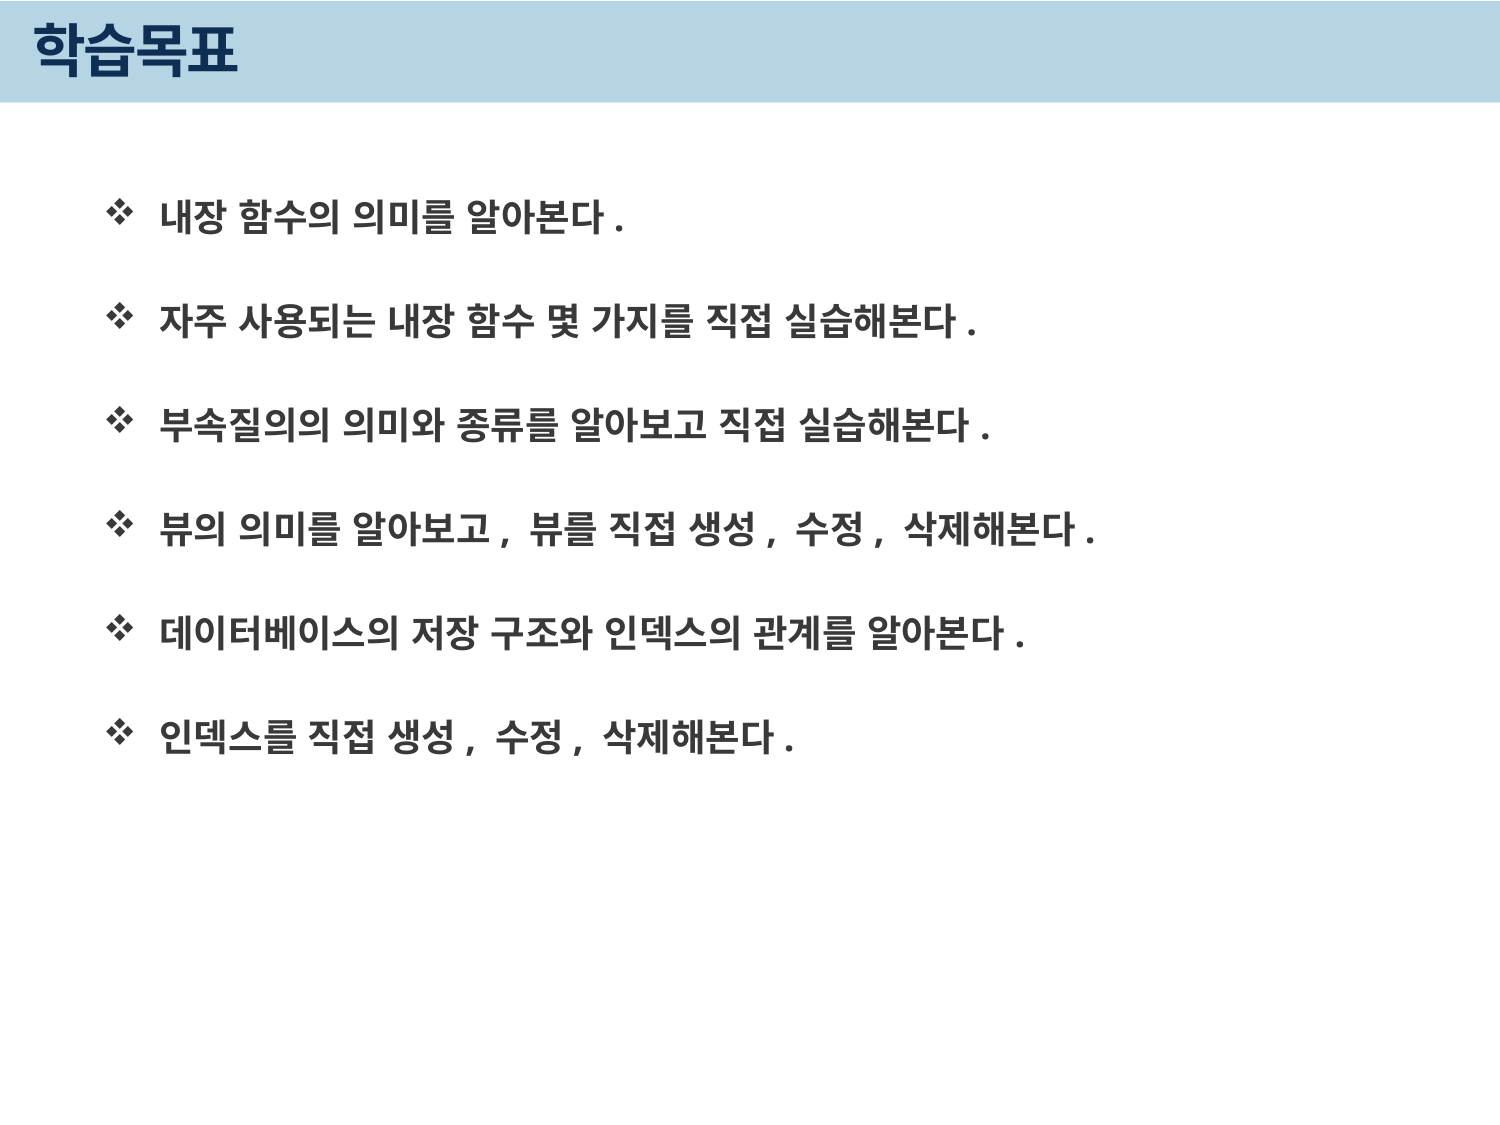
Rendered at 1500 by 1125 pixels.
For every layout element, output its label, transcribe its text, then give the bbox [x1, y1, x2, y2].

text_box 내장 함수의 의미를 알아본다. 자주 사용되는 내장 함수 몇 가지를 직접 실습해본다. 부속질의의 의미와 종류를 알아보고 직접 실습해본다. 뷰의 의미를 알아보고, 뷰를 직접 생성, 수정, 삭제해본다. 데이터베이스의 저장 구조와 인덱스의 관계를 알아본다. 인덱스를 직접 생성, 수정, 삭제해본다. [88, 177, 1412, 1076]
title 학습목표 [17, 10, 1295, 89]
